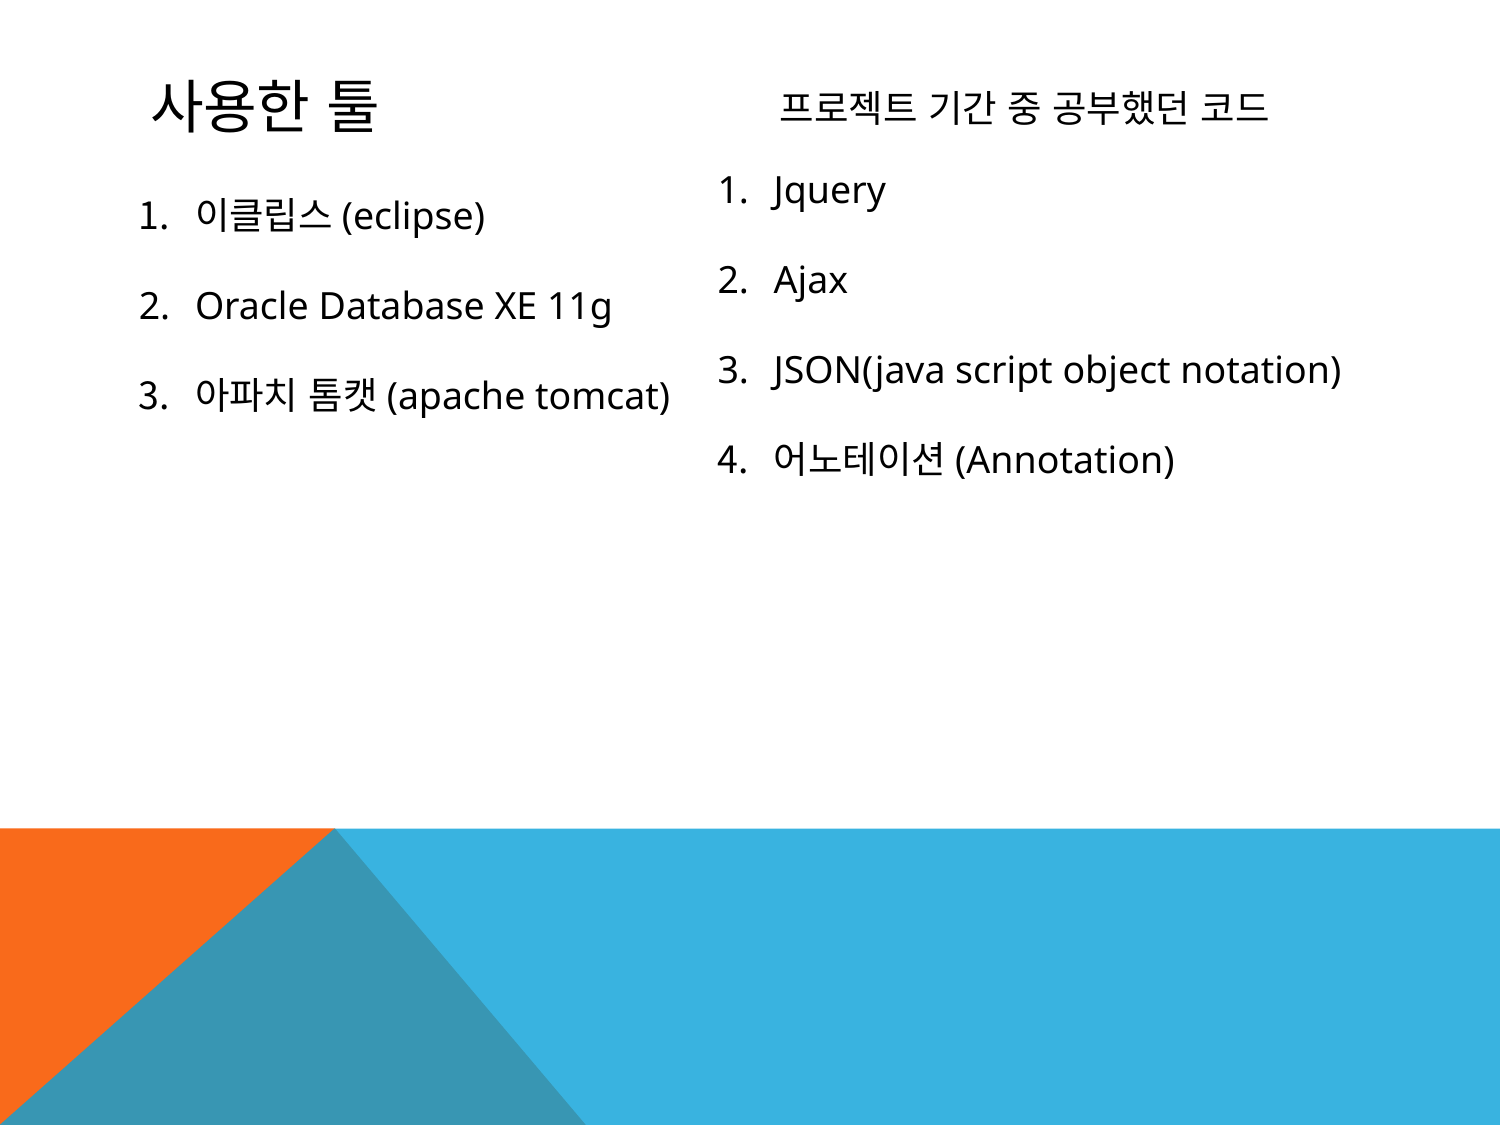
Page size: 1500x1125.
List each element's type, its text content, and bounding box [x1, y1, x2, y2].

text_box Jquery Ajax JSON(java script object notation) 어노테이션(Annotation) [702, 158, 1453, 489]
text_box 프로젝트 기간 중 공부했던 코드 [764, 78, 1285, 138]
title 사용한 툴 [135, 60, 1369, 150]
text_box 이클립스(eclipse) Oracle Database XE 11g 아파치 톰캣(apache tomcat) [123, 184, 702, 470]
